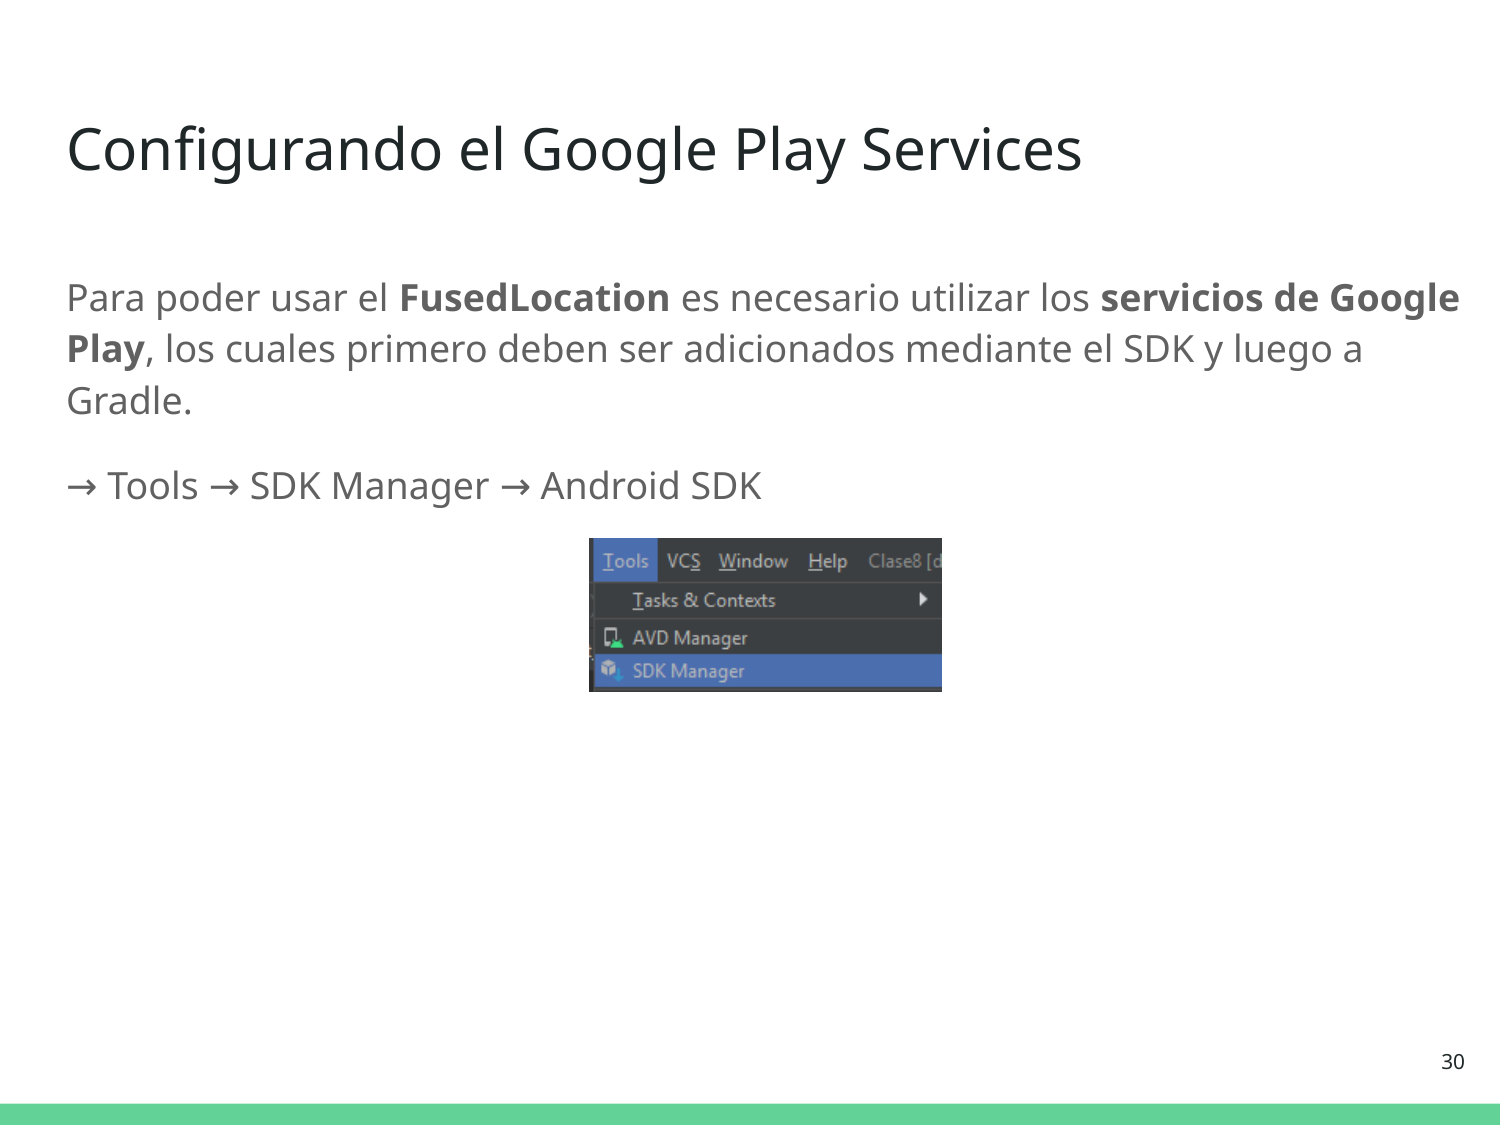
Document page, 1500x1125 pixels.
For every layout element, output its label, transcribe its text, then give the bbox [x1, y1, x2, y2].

list Para poder usar el FusedLocation es necesario utilizar los servicios de Google Play, los cuales primero deben ser adicionados mediante el SDK y luego a Gradle. → Tools → SDK Manager → Android SDK [51, 252, 1480, 1000]
slide_number ‹#› [1389, 1019, 1480, 1106]
picture [589, 538, 942, 692]
title Configurando el Google Play Services [51, 97, 1449, 223]
